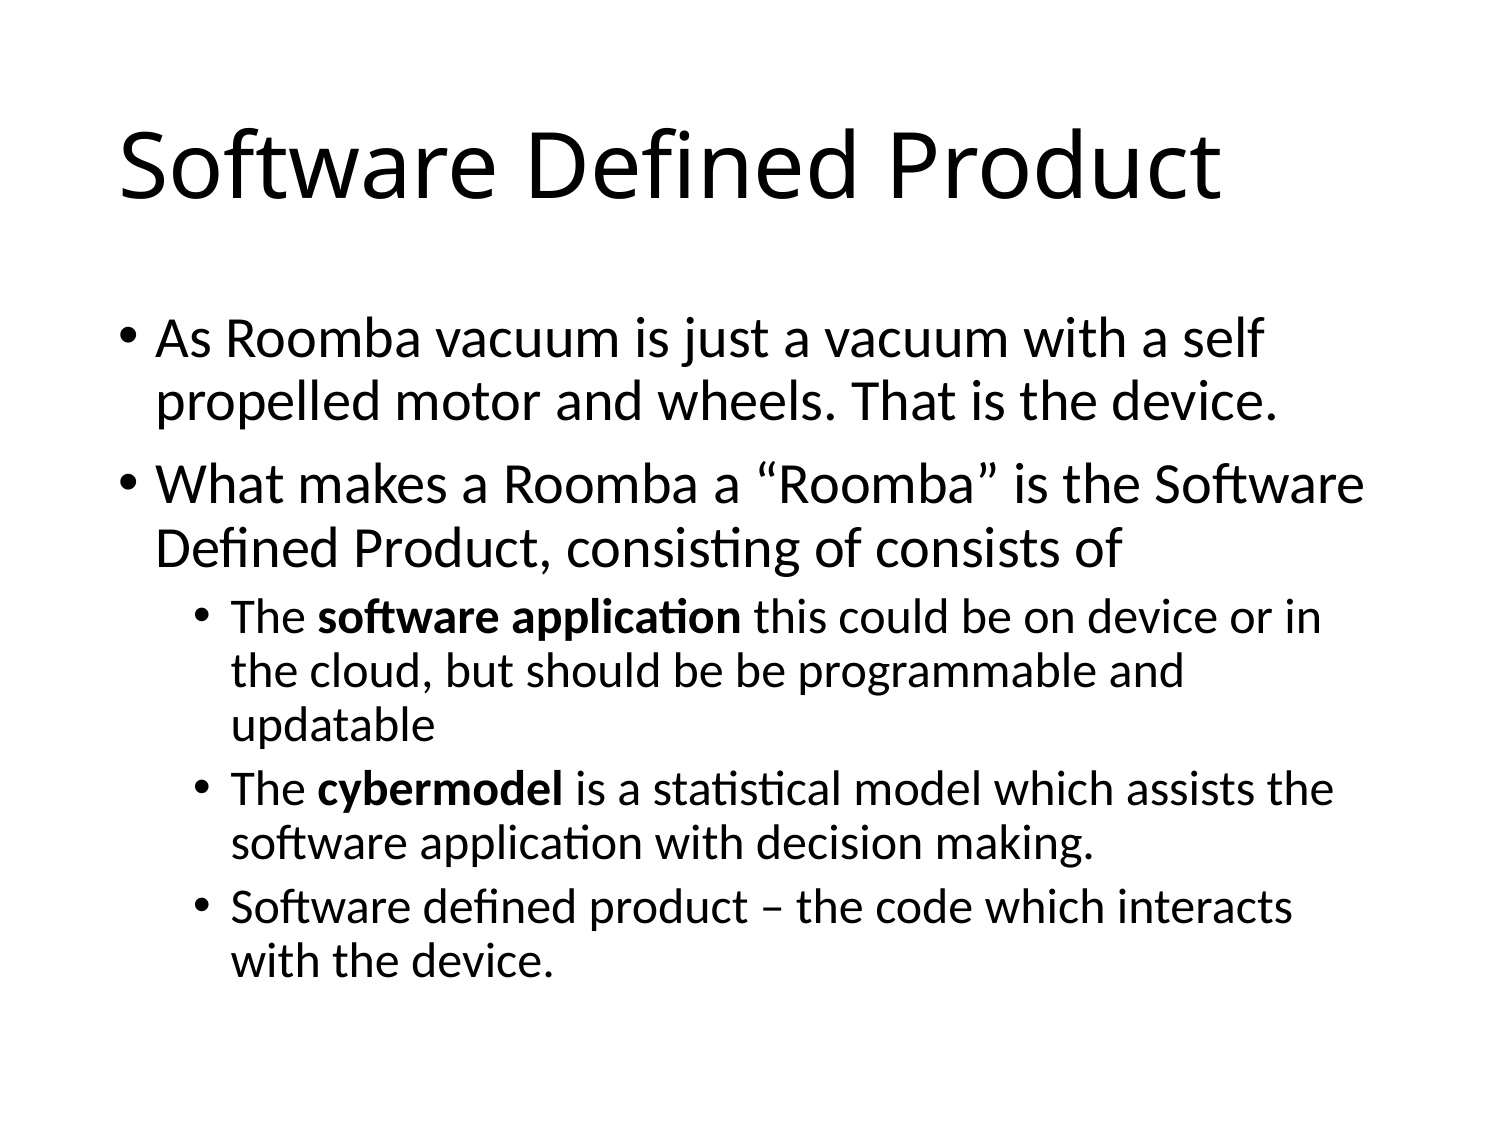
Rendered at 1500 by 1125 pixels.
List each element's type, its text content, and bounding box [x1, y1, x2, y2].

title Software Defined Product [103, 59, 1397, 278]
list As Roomba vacuum is just a vacuum with a self propelled motor and wheels. That is the device. What makes a Roomba a “Roomba” is the Software Defined Product, consisting of consists of The software application this could be on device or in the cloud, but should be be programmable and updatable The cybermodel is a statistical model which assists the software application with decision making. Software defined product – the code which interacts with the device. [103, 299, 1397, 1014]
